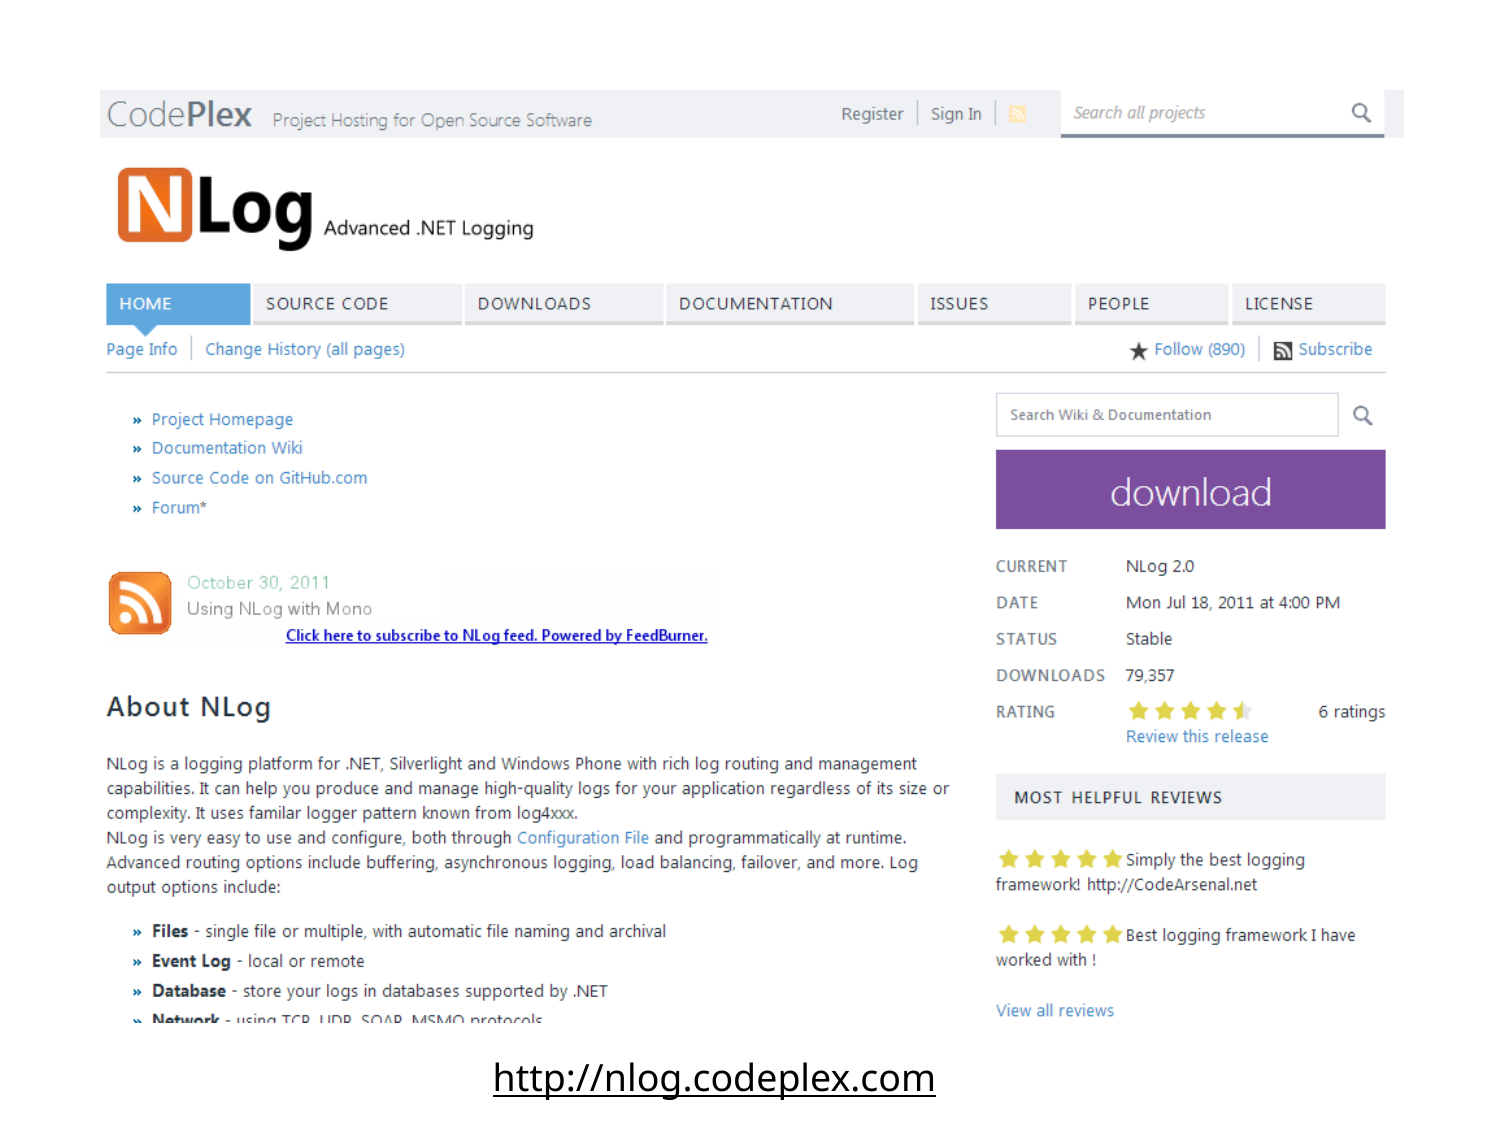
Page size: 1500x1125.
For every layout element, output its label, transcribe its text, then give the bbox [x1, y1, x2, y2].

picture [100, 89, 1404, 1023]
text_box http://nlog.codeplex.com [477, 1046, 981, 1113]
